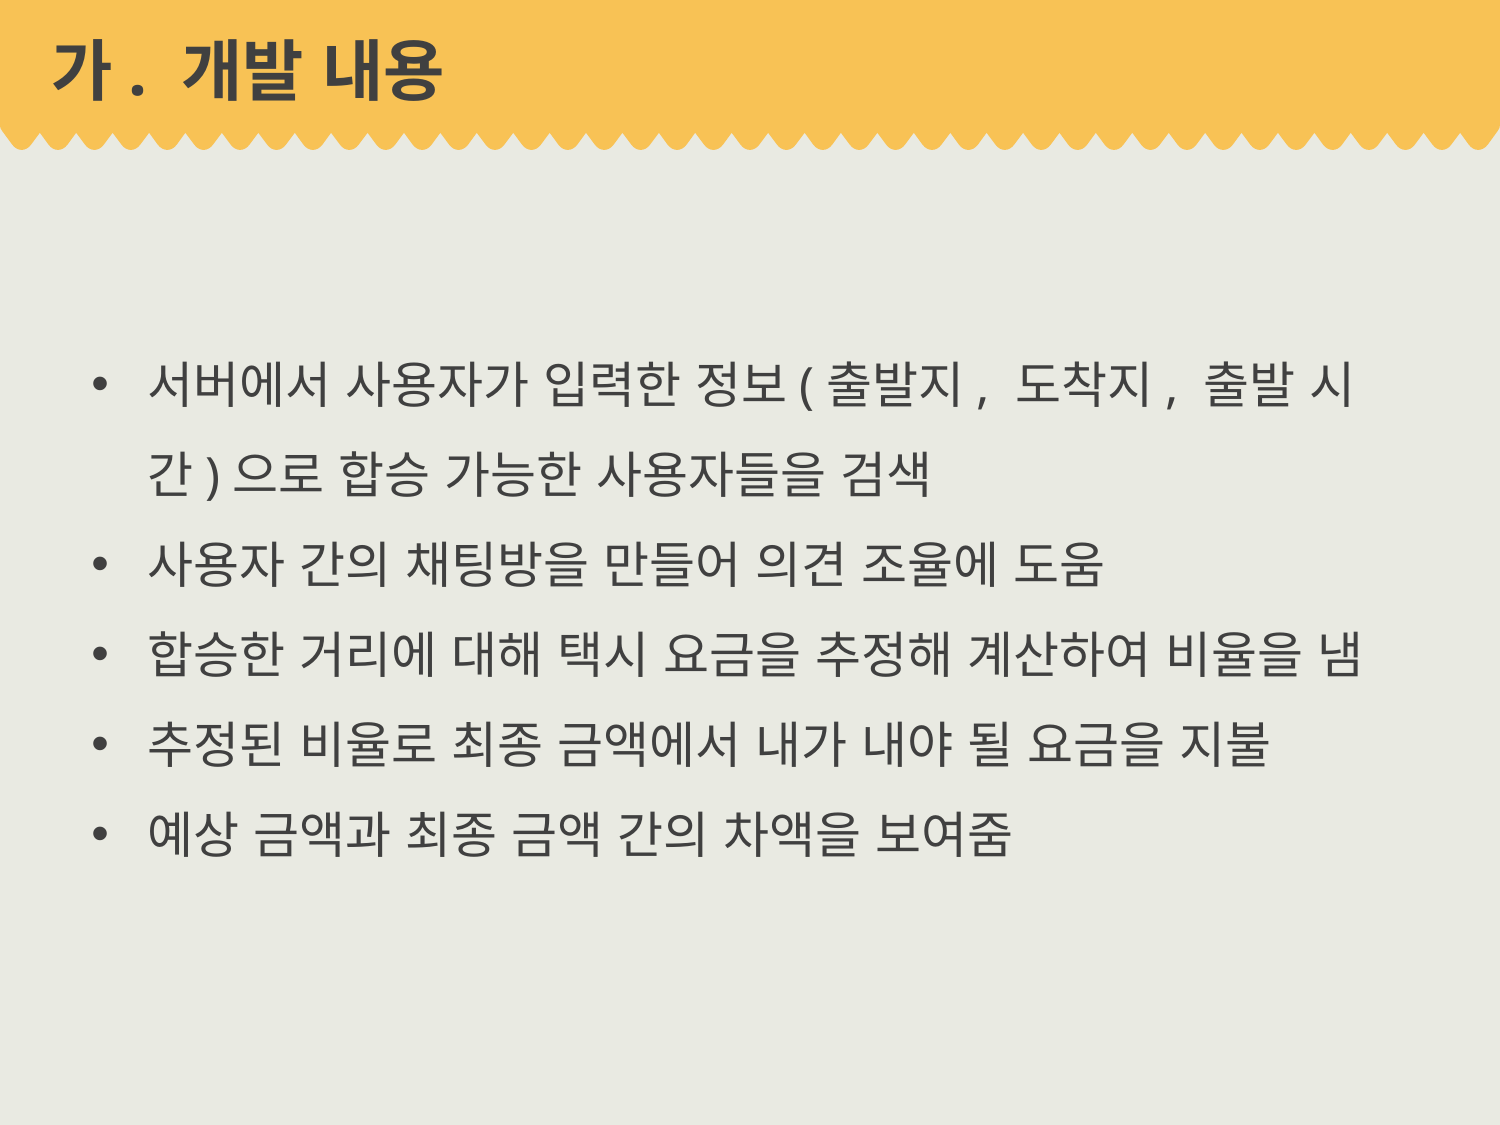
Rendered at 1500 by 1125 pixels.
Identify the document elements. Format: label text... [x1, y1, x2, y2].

text_box 가. 개발 내용 [36, 30, 1242, 118]
text_box 서버에서 사용자가 입력한 정보(출발지, 도착지, 출발 시간)으로 합승 가능한 사용자들을 검색 사용자 간의 채팅방을 만들어 의견 조율에 도움 합승한 거리에 대해 택시 요금을 추정해 계산하여 비율을 냄 추정된 비율로 최종 금액에서 내가 내야 될 요금을 지불 예상 금액과 최종 금액 간의 차액을 보여줌 [76, 315, 1424, 871]
